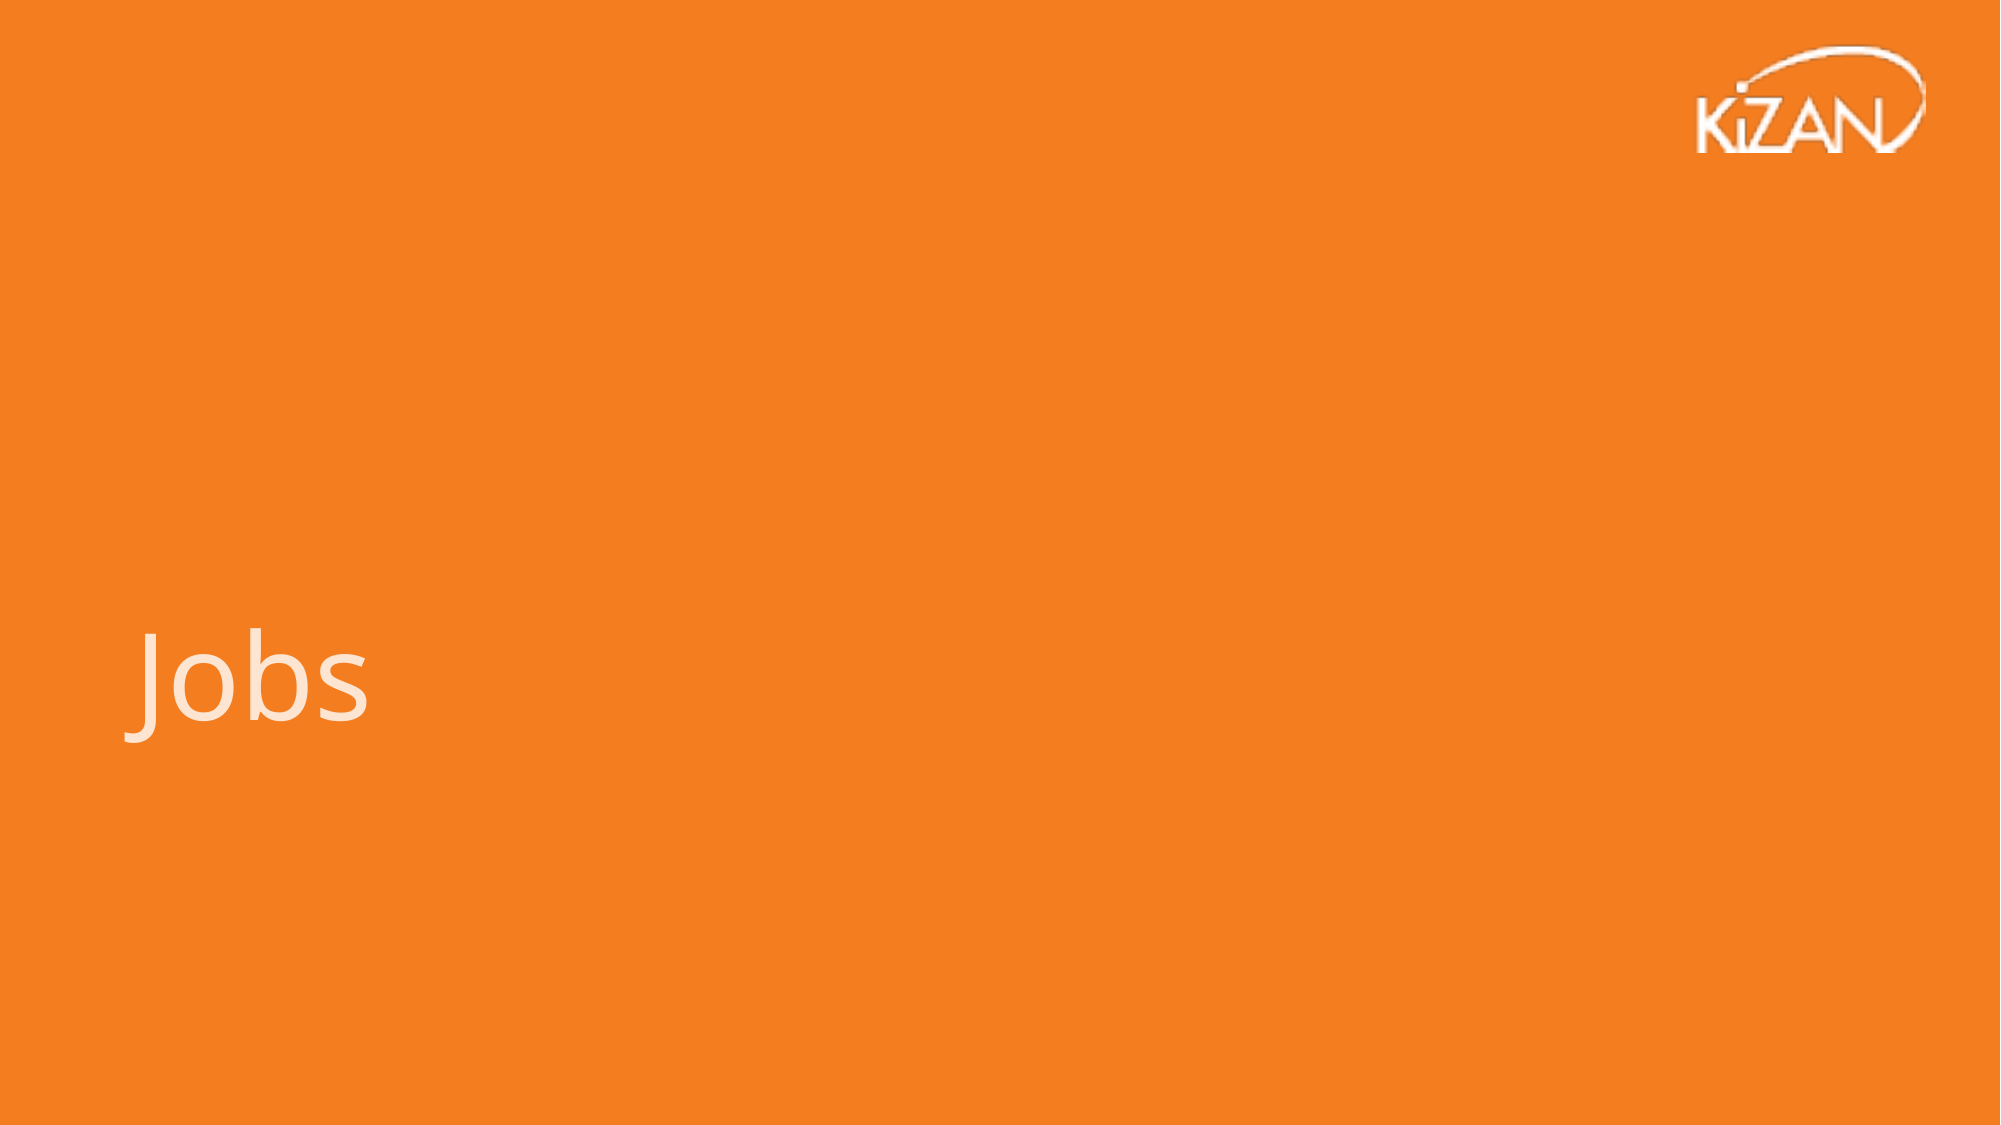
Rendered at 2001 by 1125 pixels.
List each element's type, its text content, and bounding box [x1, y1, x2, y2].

list Jobs [119, 196, 1238, 754]
picture [1693, 40, 1926, 153]
